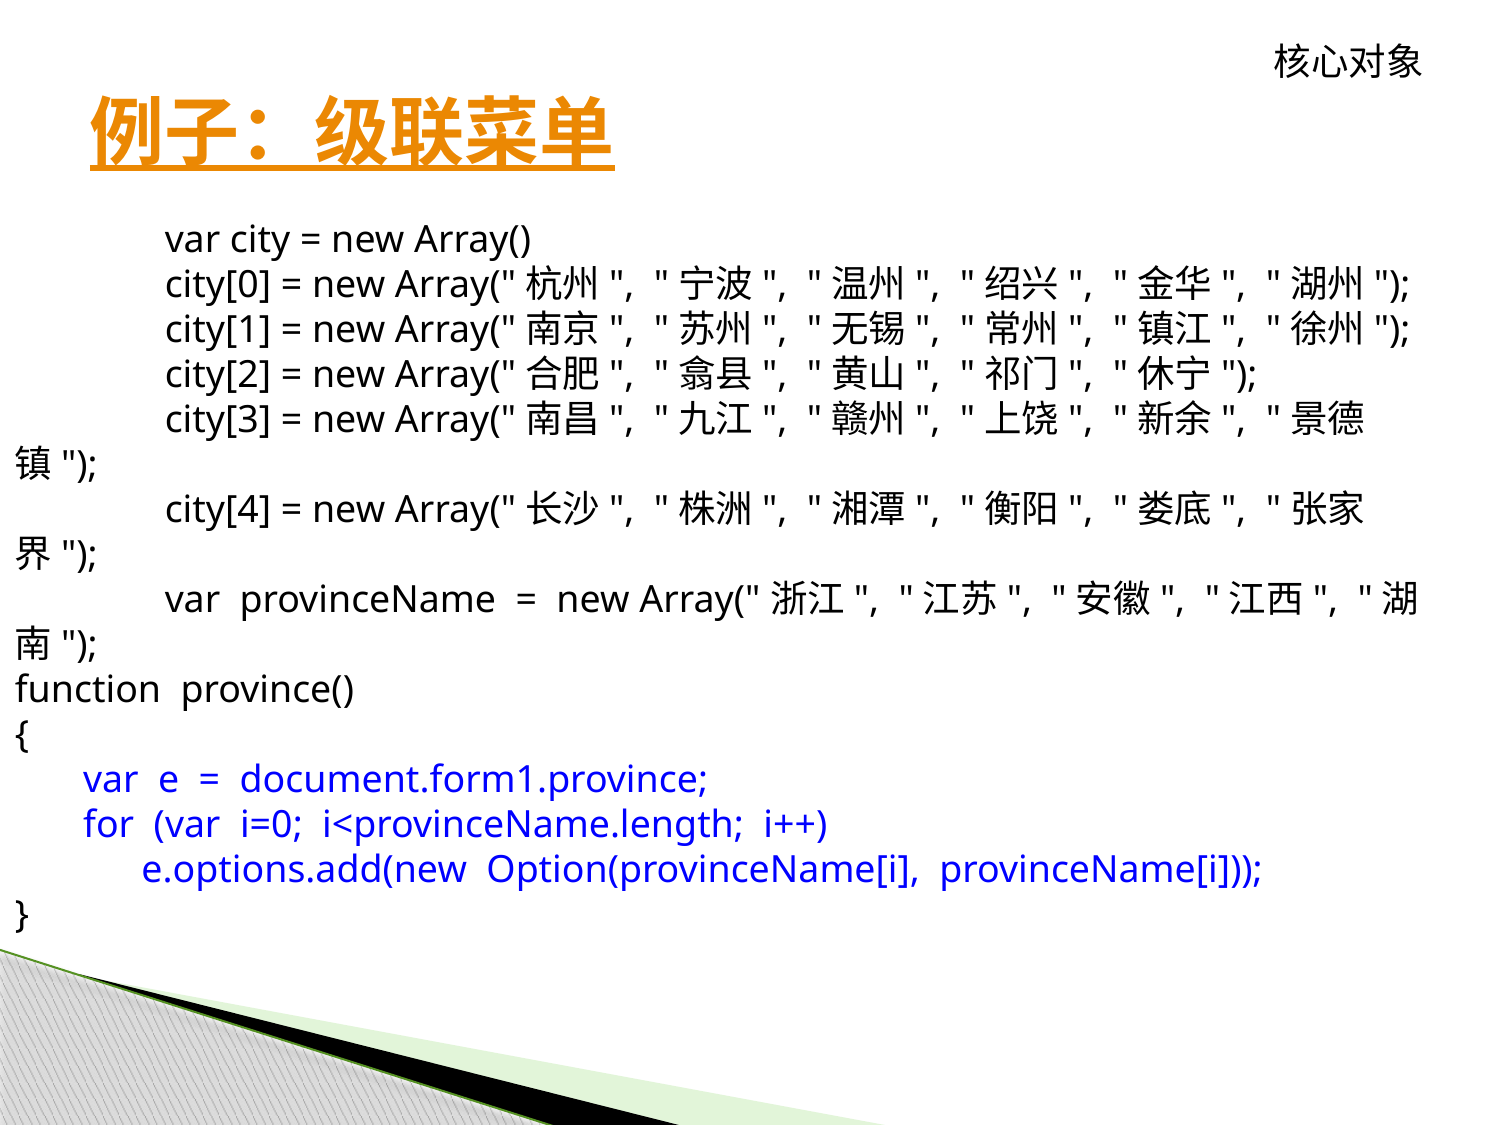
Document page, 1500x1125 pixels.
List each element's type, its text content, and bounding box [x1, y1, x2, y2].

text_box var city = new Array() city[0] = new Array("杭州", "宁波", "温州", "绍兴", "金华", "湖州"); city[1] = new Array("南京", "苏州", "无锡", "常州", "镇江", "徐州"); city[2] = new Array("合肥", "翕县", "黄山", "祁门", "休宁"); city[3] = new Array("南昌", "九江", "赣州", "上饶", "新余", "景德镇"); city[4] = new Array("长沙", "株洲", "湘潭", "衡阳", "娄底", "张家界"); var provinceName = new Array("浙江", "江苏", "安徽", "江西", "湖南"); function province() { var e = document.form1.province; for (var i=0; i<provinceName.length; i++) e.options.add(new Option(provinceName[i], provinceName[i])); } [0, 208, 1459, 943]
text_box 核心对象 [1258, 30, 1439, 91]
title 例子：级联菜单 [75, 45, 1425, 233]
